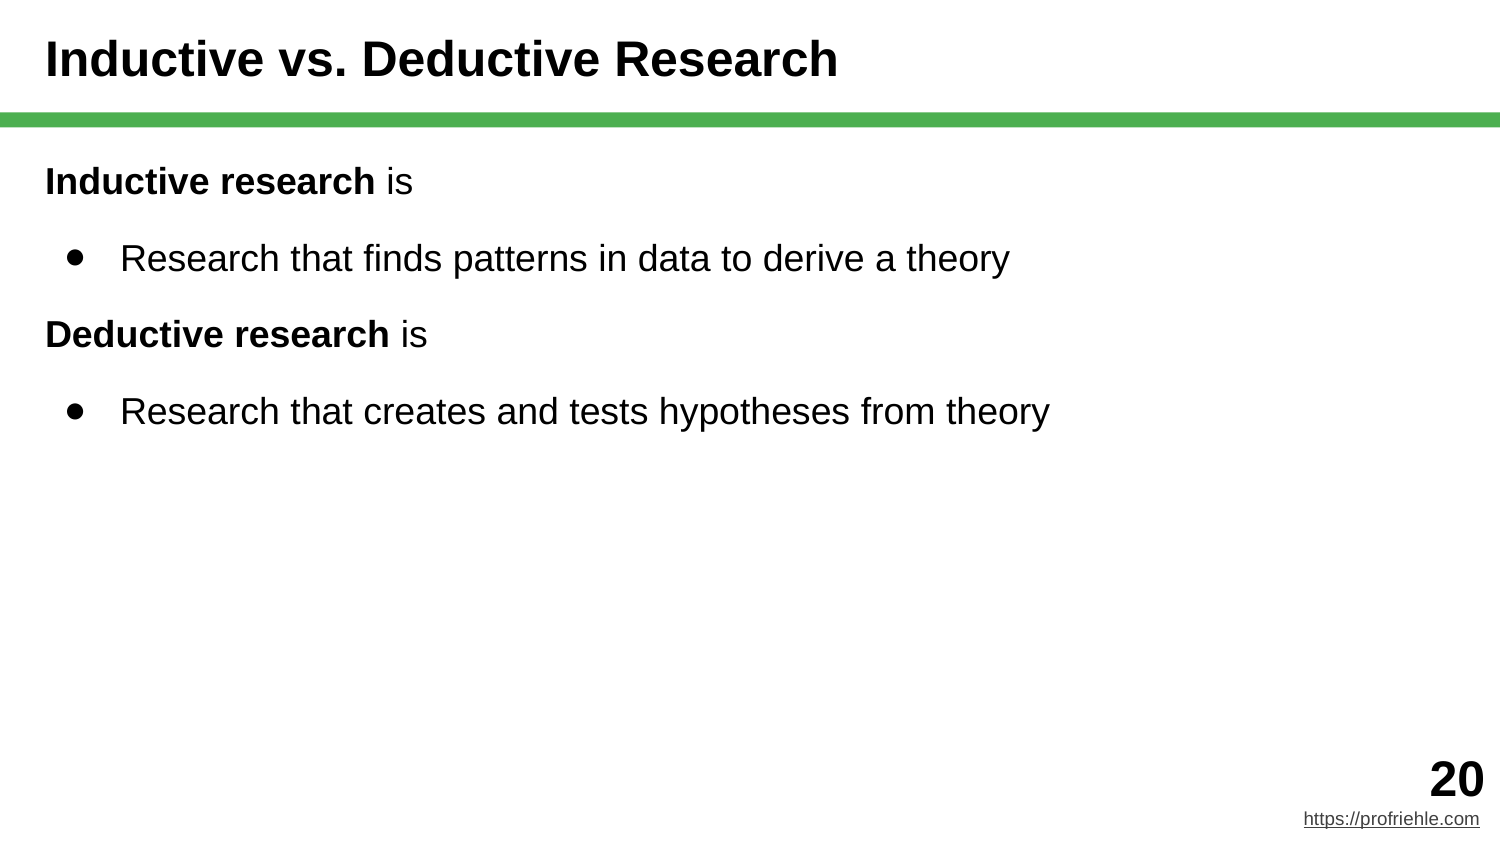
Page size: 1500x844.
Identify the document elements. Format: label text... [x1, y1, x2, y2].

list Inductive research is Research that finds patterns in data to derive a theory Deductive research is Research that creates and tests hypotheses from theory [45, 150, 1455, 825]
slide_number ‹#› https://profriehle.com [1200, 724, 1500, 844]
title Inductive vs. Deductive Research [0, 0, 1500, 113]
